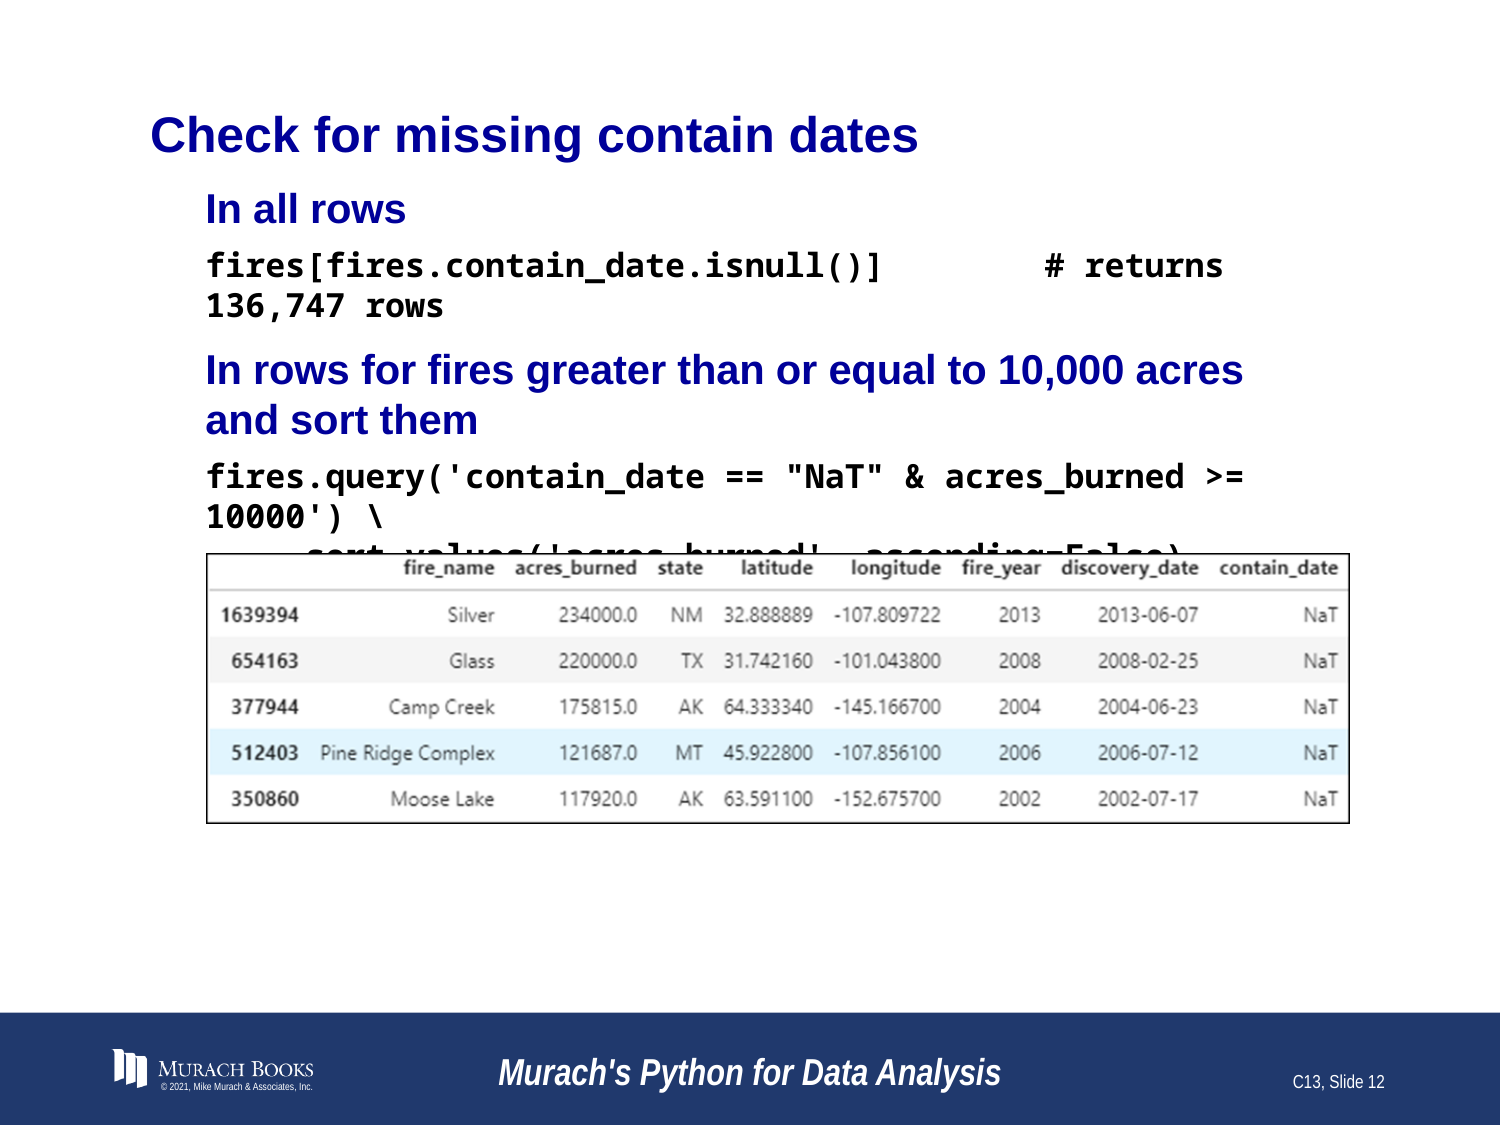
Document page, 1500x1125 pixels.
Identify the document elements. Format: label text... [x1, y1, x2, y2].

slide_number C13, Slide 12 [1087, 1025, 1400, 1100]
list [206, 553, 1351, 824]
slide_number Murach's Python for Data Analysis [463, 1025, 1050, 1100]
footer © 2021, Mike Murach & Associates, Inc. [12, 1025, 463, 1100]
title Check for missing contain dates [150, 102, 1350, 164]
list In all rows fires[fires.contain_date.isnull()] # returns 136,747 rows In rows for fires greater than or equal to 10,000 acres and sort them fires.query('contain_date == "NaT" & acres_burned >= 10000') \ .sort_values('acres_burned', ascending=False) [133, 174, 1363, 538]
